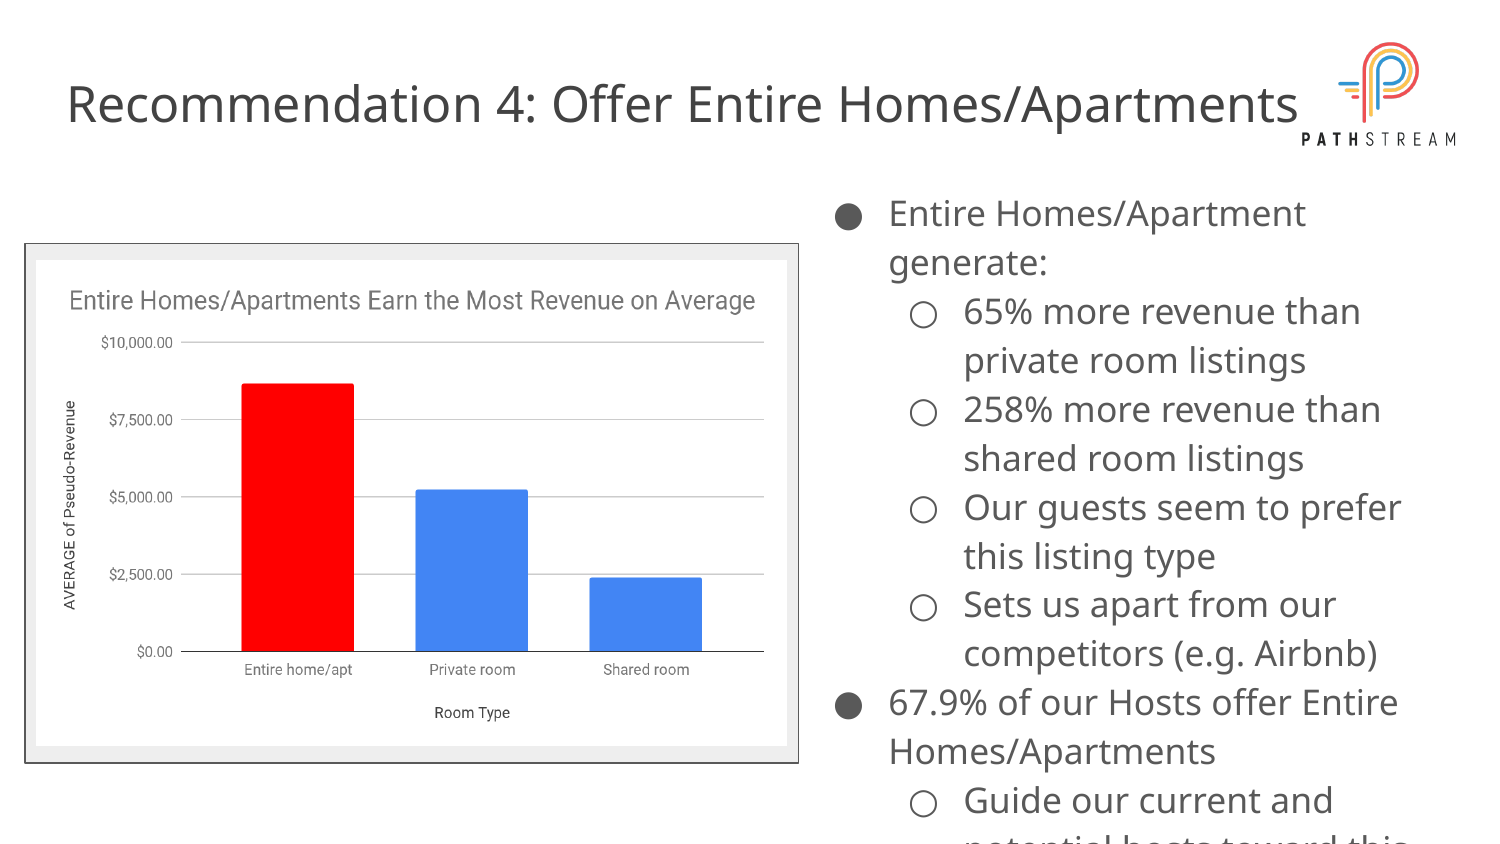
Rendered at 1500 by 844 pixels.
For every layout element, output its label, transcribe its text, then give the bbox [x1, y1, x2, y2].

picture [36, 260, 787, 747]
title Recommendation 4: Offer Entire Homes/Apartments [51, 57, 1186, 152]
picture [1191, 0, 1500, 205]
text_box [25, 243, 799, 764]
list Entire Homes/Apartment generate: 65% more revenue than private room listings 258% more revenue than shared room listings Our guests seem to prefer this listing type Sets us apart from our competitors (e.g. Airbnb) 67.9% of our Hosts offer Entire Homes/Apartments Guide our current and potential hosts toward this offering type [798, 170, 1481, 837]
